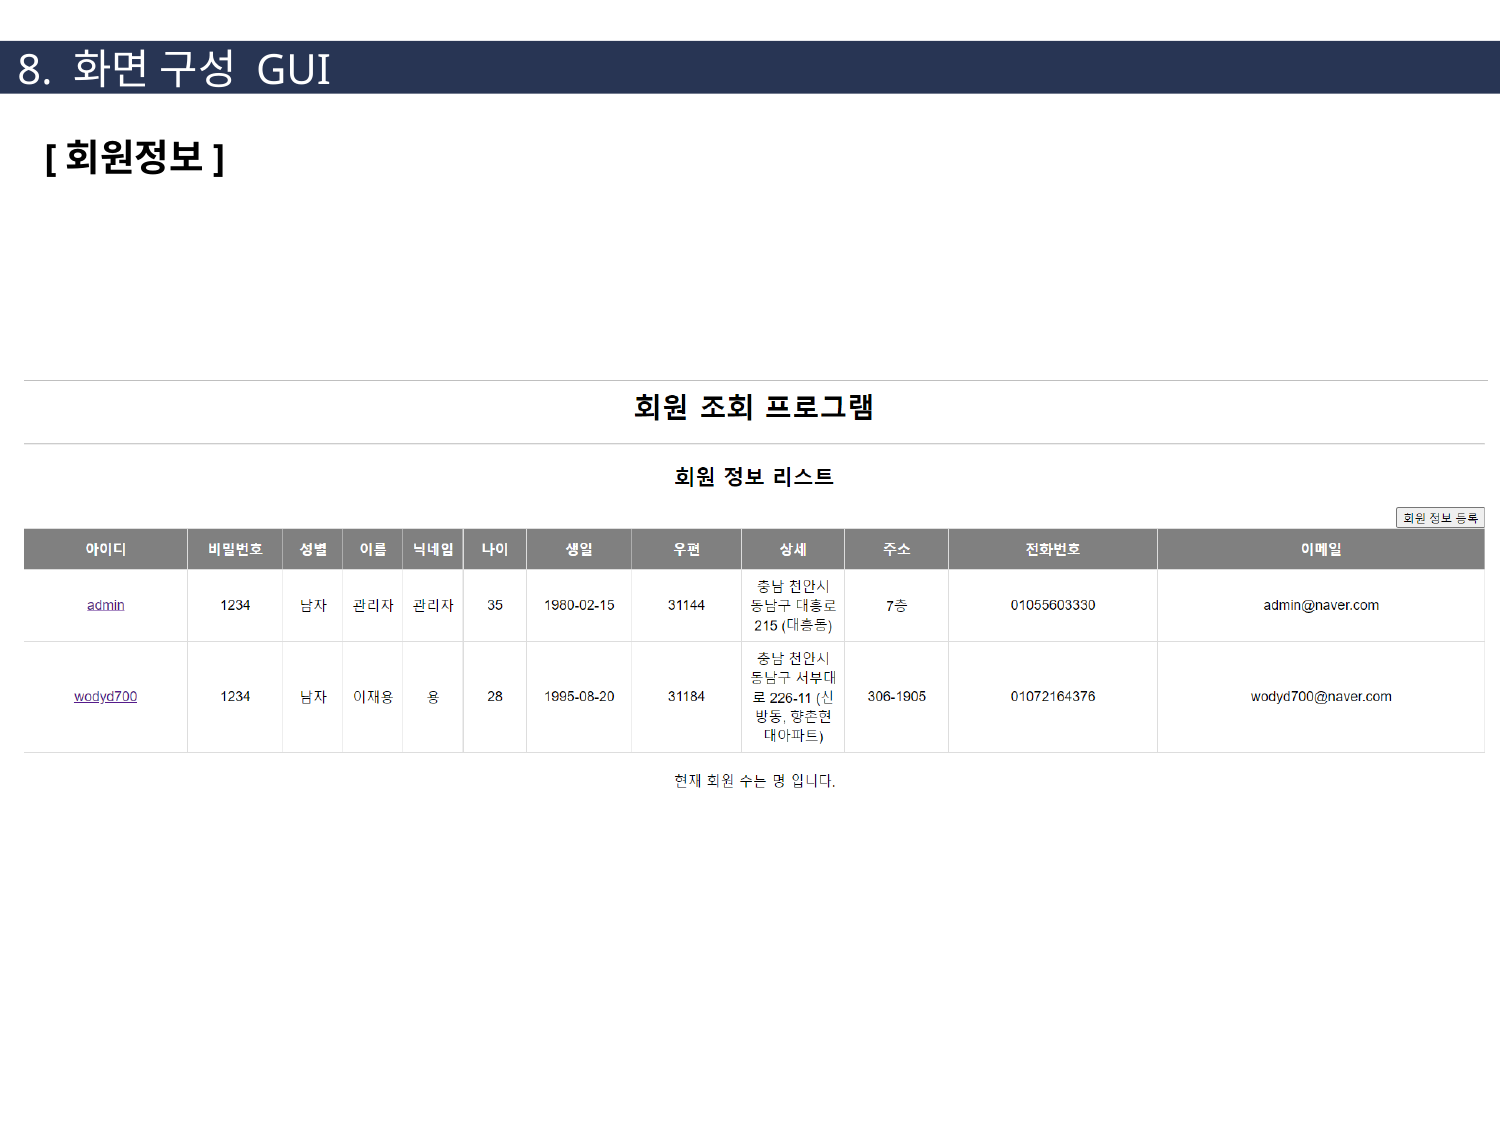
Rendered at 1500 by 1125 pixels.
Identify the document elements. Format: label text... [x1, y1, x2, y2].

text_box [회원정보] [42, 131, 317, 179]
picture [24, 380, 1488, 795]
text_box 8. 화면 구성 GUI [2, 35, 447, 101]
